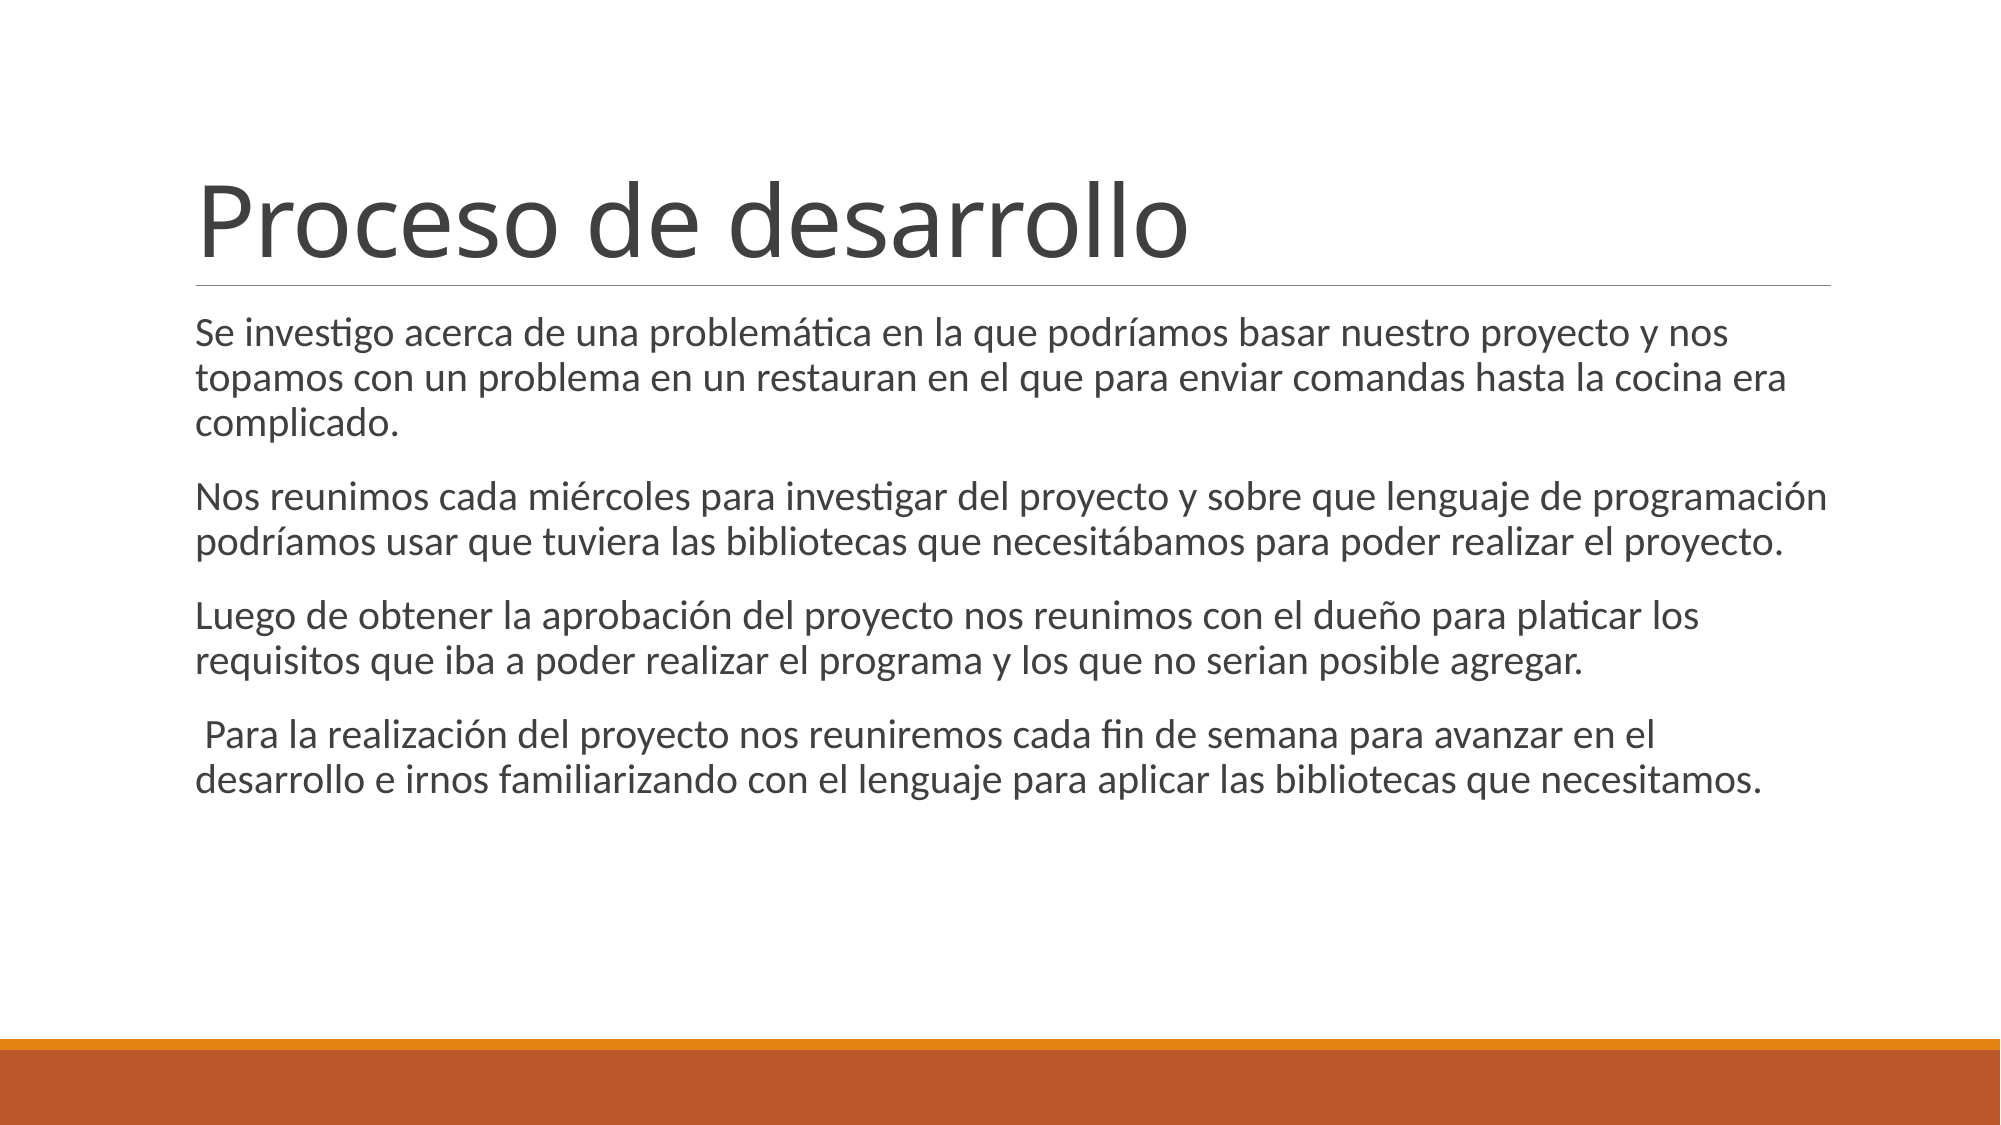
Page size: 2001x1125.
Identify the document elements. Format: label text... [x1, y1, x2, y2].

list Se investigo acerca de una problemática en la que podríamos basar nuestro proyecto y nos topamos con un problema en un restauran en el que para enviar comandas hasta la cocina era complicado. Nos reunimos cada miércoles para investigar del proyecto y sobre que lenguaje de programación podríamos usar que tuviera las bibliotecas que necesitábamos para poder realizar el proyecto. Luego de obtener la aprobación del proyecto nos reunimos con el dueño para platicar los requisitos que iba a poder realizar el programa y los que no serian posible agregar. Para la realización del proyecto nos reuniremos cada fin de semana para avanzar en el desarrollo e irnos familiarizando con el lenguaje para aplicar las bibliotecas que necesitamos. [180, 302, 1830, 963]
title Proceso de desarrollo [180, 47, 1830, 285]
